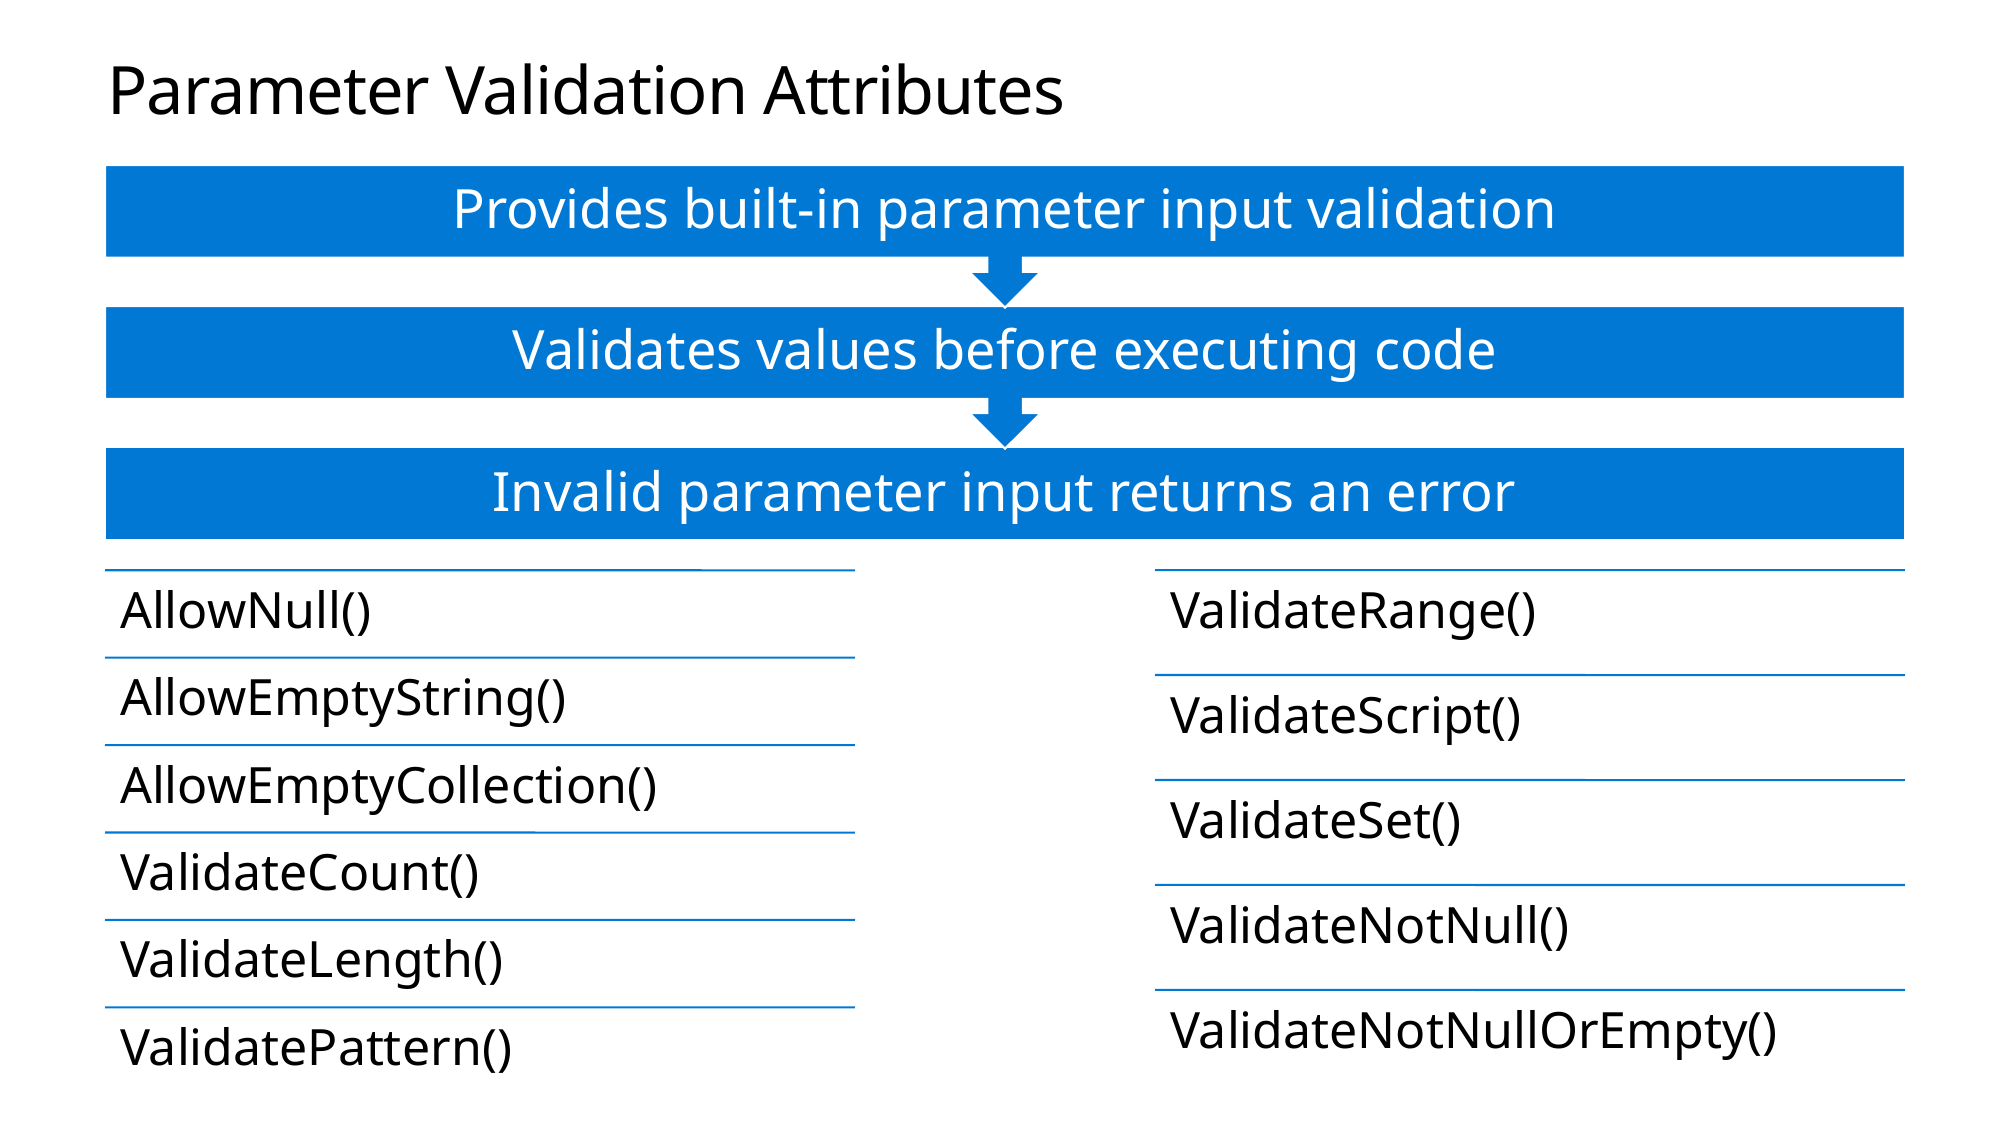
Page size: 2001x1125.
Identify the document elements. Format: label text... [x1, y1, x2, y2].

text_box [1154, 569, 1905, 1095]
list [104, 164, 1905, 540]
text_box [104, 569, 855, 1095]
title Parameter Validation Attributes [107, 52, 1893, 129]
